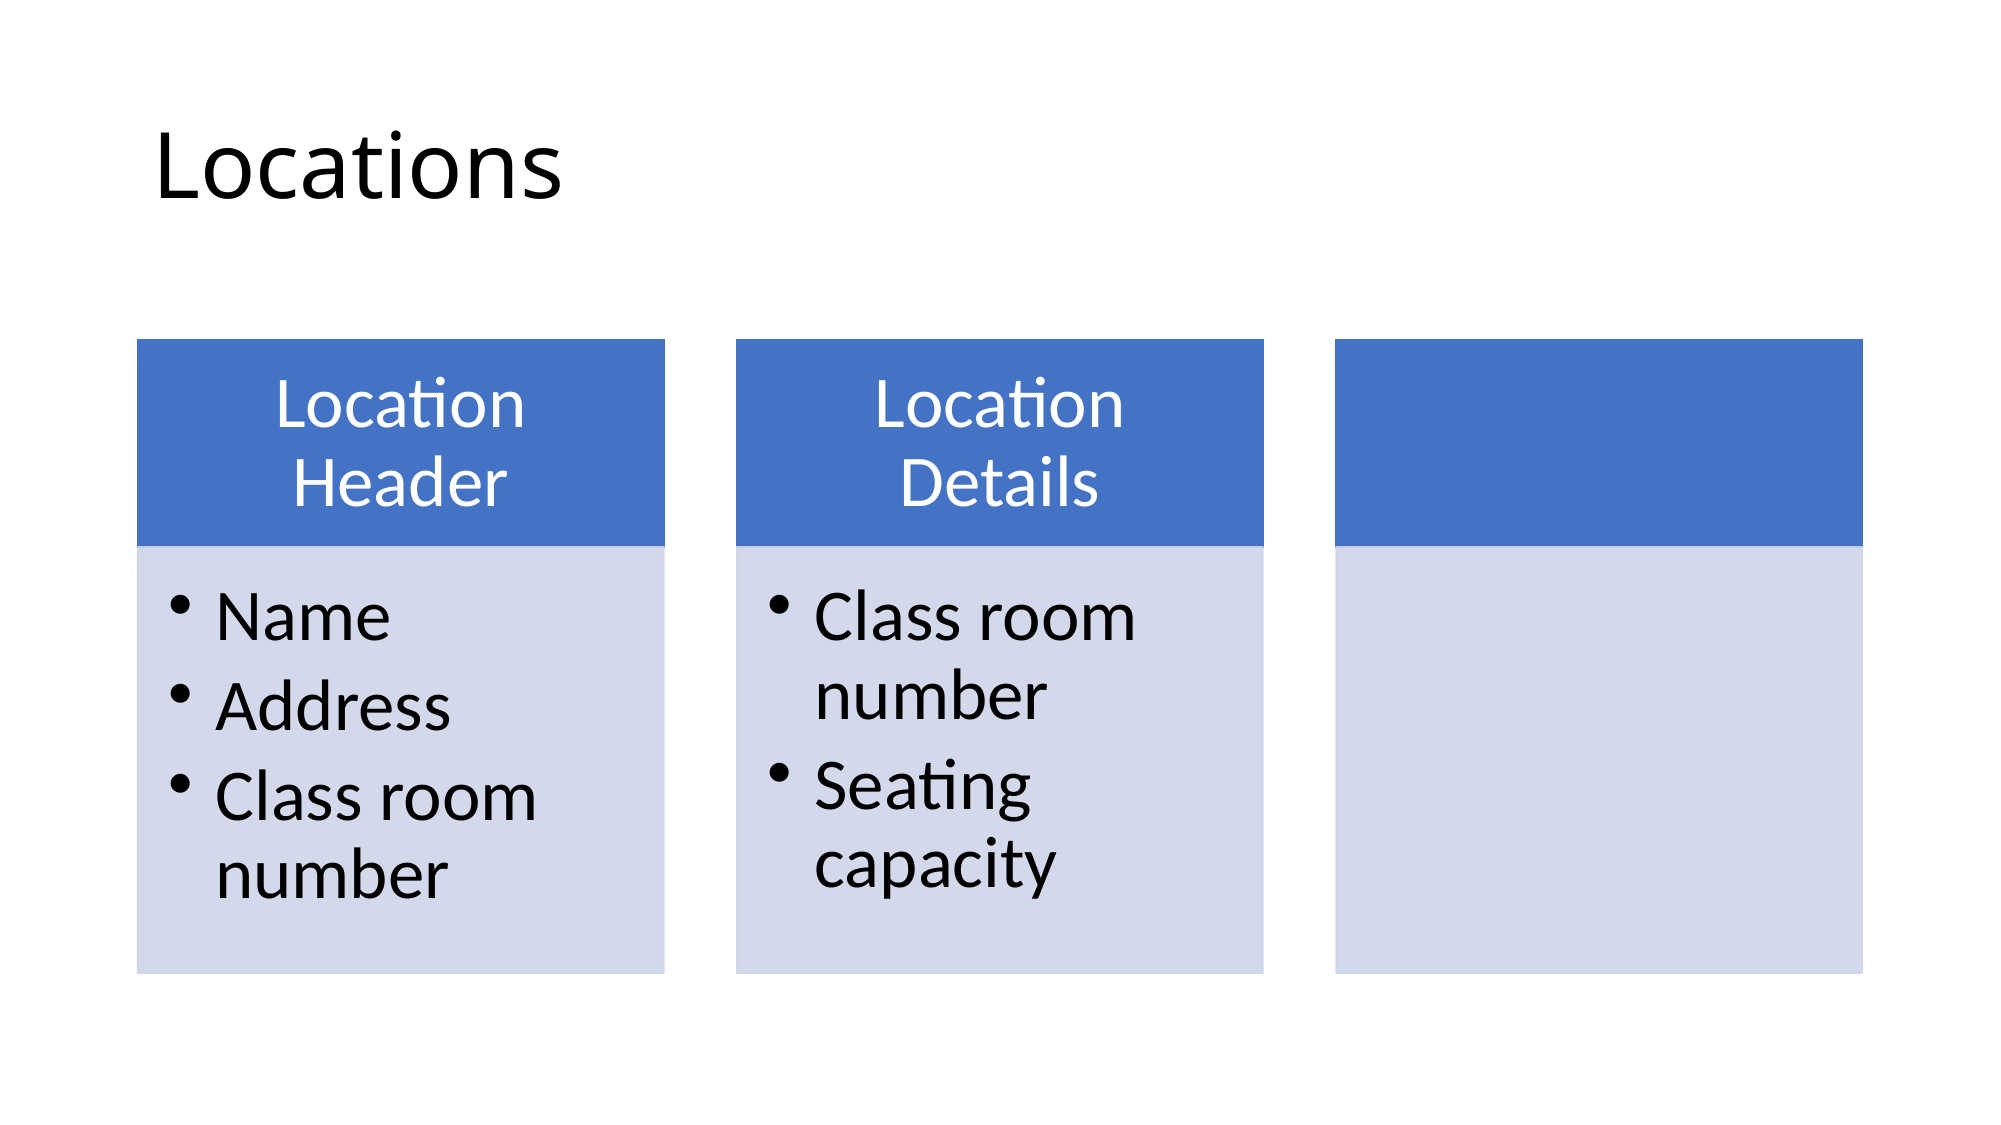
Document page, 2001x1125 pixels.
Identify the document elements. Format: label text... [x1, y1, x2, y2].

title Locations [137, 59, 1863, 278]
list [137, 299, 1863, 1014]
